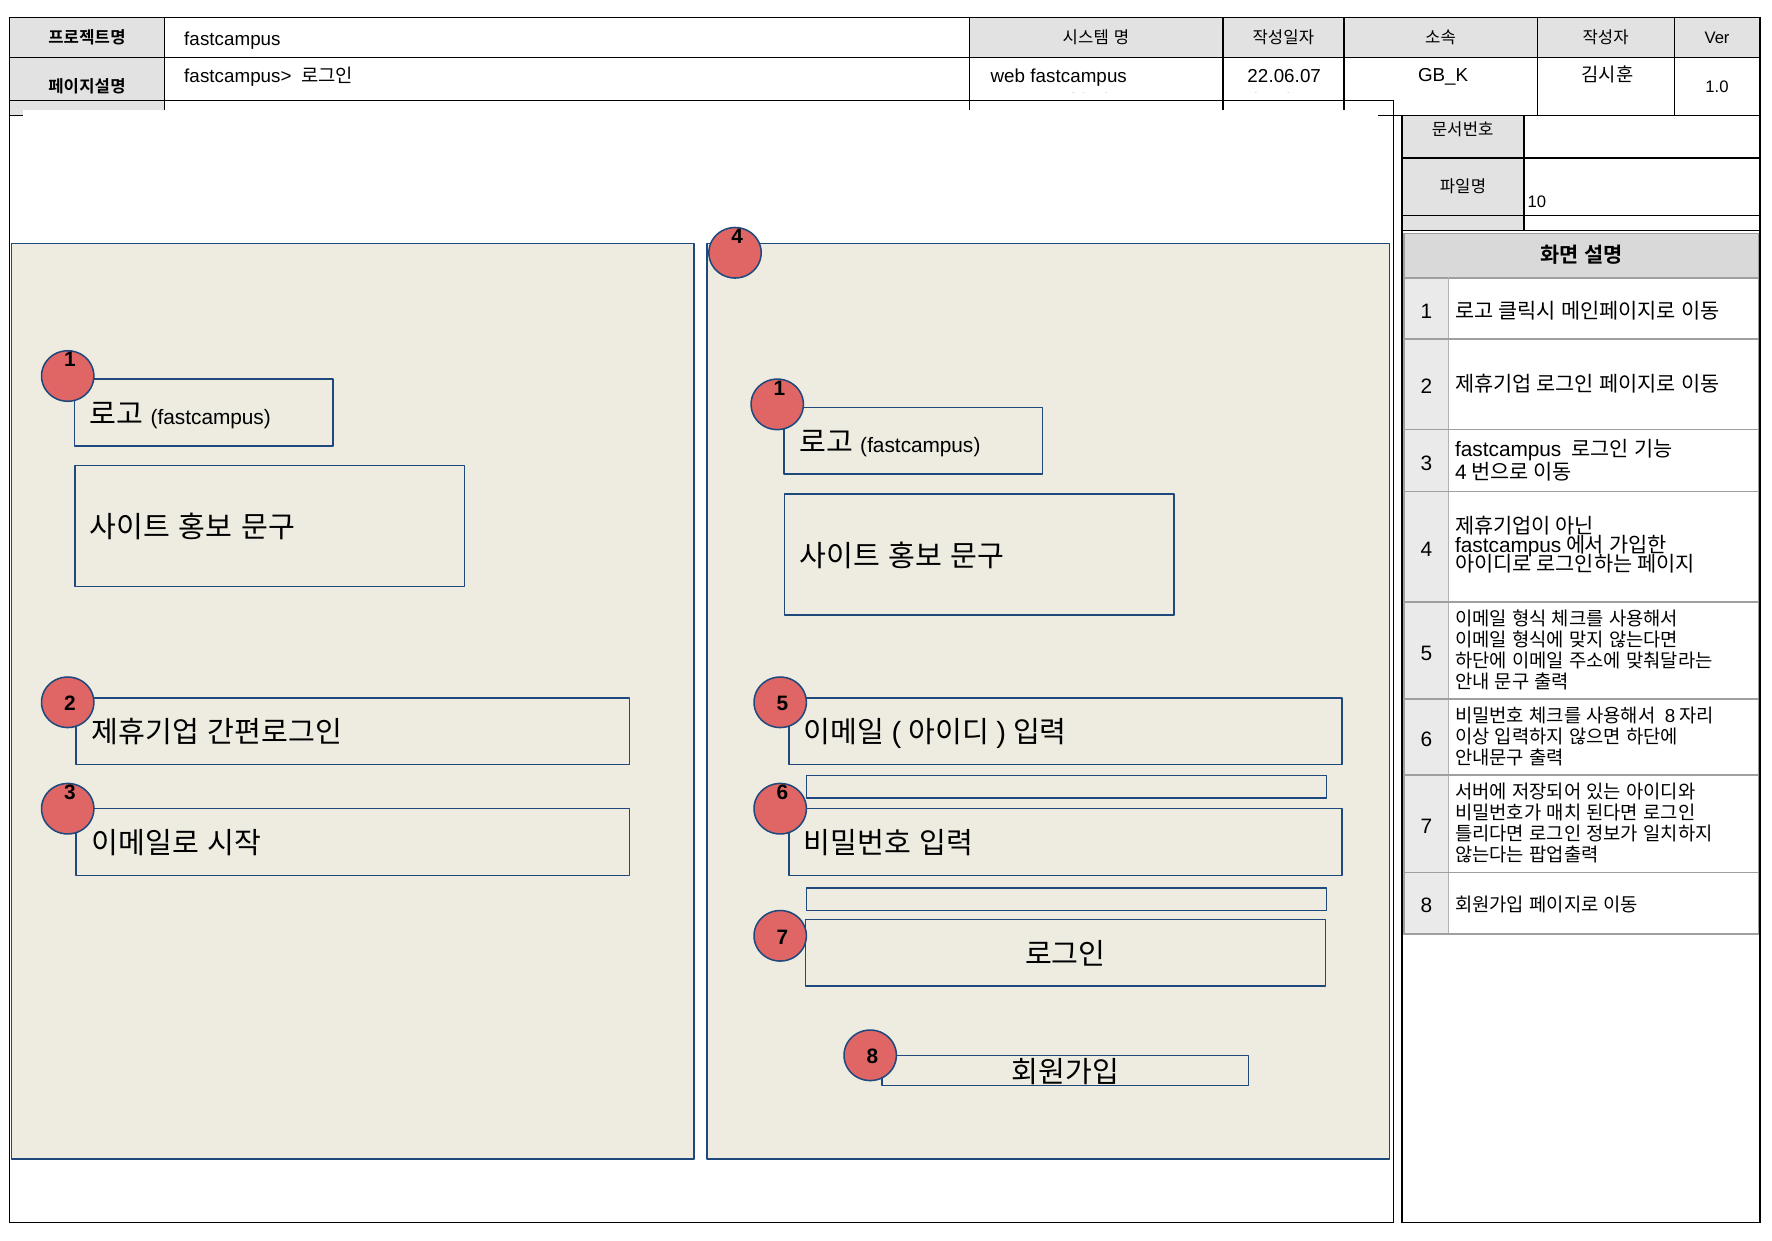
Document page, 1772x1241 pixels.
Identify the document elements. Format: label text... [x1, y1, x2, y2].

text_box [1535, 148, 1673, 172]
table_cell 1 [1405, 279, 1448, 338]
text_box 이메일(아이디)입력 [788, 697, 1342, 765]
table_cell 7 [1405, 776, 1448, 872]
table_cell 로고 클릭시 메인페이지로 이동 [1449, 279, 1758, 338]
text_box 로그인 [805, 919, 1326, 987]
text_box [11, 243, 695, 1159]
text_box 회원가입 [882, 1055, 1249, 1086]
text_box 이메일로 시작 [76, 808, 630, 876]
text_box 4 [708, 227, 762, 279]
table_cell 비밀번호 체크를 사용해서 8자리 이상 입력하지 않으면 하단에 안내문구 출력 [1449, 700, 1758, 774]
text_box GB_K [1350, 62, 1536, 90]
text_box 로고(fastcampus) [74, 379, 333, 446]
text_box [23, 110, 1378, 1204]
text_box 5 [754, 677, 807, 728]
text_box [806, 887, 1327, 911]
table_cell fastcampus 로그인 기능 4번으로 이동 [1449, 430, 1758, 491]
text_box 로고(fastcampus) [784, 407, 1043, 475]
text_box 제휴기업 간편로그인 [76, 697, 630, 765]
text_box 비밀번호 입력 [788, 808, 1342, 876]
table_cell 3 [1405, 430, 1448, 491]
text_box web fastcampus [975, 63, 1214, 92]
text_box 7 [754, 910, 807, 962]
table_header 화면 설명 [1405, 234, 1758, 277]
text_box 김시훈 [1546, 62, 1669, 90]
table_cell 2 [1405, 340, 1448, 429]
text_box 8 [844, 1030, 897, 1081]
text_box [806, 775, 1327, 799]
text_box fastcampus> 로그인 [169, 63, 957, 92]
text_box fastcampus [169, 25, 957, 54]
text_box 1 [41, 350, 94, 402]
table_cell 4 [1405, 492, 1448, 601]
table_cell 이메일 형식 체크를 사용해서 이메일 형식에 맞지 않는다면 하단에 이메일 주소에 맞춰달라는 안내 문구 출력 [1449, 603, 1758, 698]
table_cell 8 [1405, 873, 1448, 933]
table_cell 5 [1405, 603, 1448, 698]
table_cell 제휴기업 로그인 페이지로 이동 [1449, 340, 1758, 429]
table_cell 회원가입 페이지로 이동 [1449, 873, 1758, 933]
text_box 사이트 홍보 문구 [784, 493, 1175, 616]
table_cell 6 [1405, 700, 1448, 774]
text_box 22.06.07 [1232, 63, 1340, 92]
text_box 3 [41, 783, 94, 834]
text_box 6 [754, 783, 807, 834]
table_cell 제휴기업이 아닌 fastcampus에서 가입한 아이디로 로그인하는 페이지 [1449, 492, 1758, 601]
text_box 1 [751, 379, 804, 430]
text_box 2 [41, 677, 94, 728]
text_box 사이트 홍보 문구 [74, 465, 465, 587]
text_box [707, 243, 1390, 1159]
table_cell 서버에 저장되어 있는 아이디와 비밀번호가 매치 된다면 로그인 틀리다면 로그인 정보가 일치하지 않는다는 팝업출력 [1449, 776, 1758, 872]
